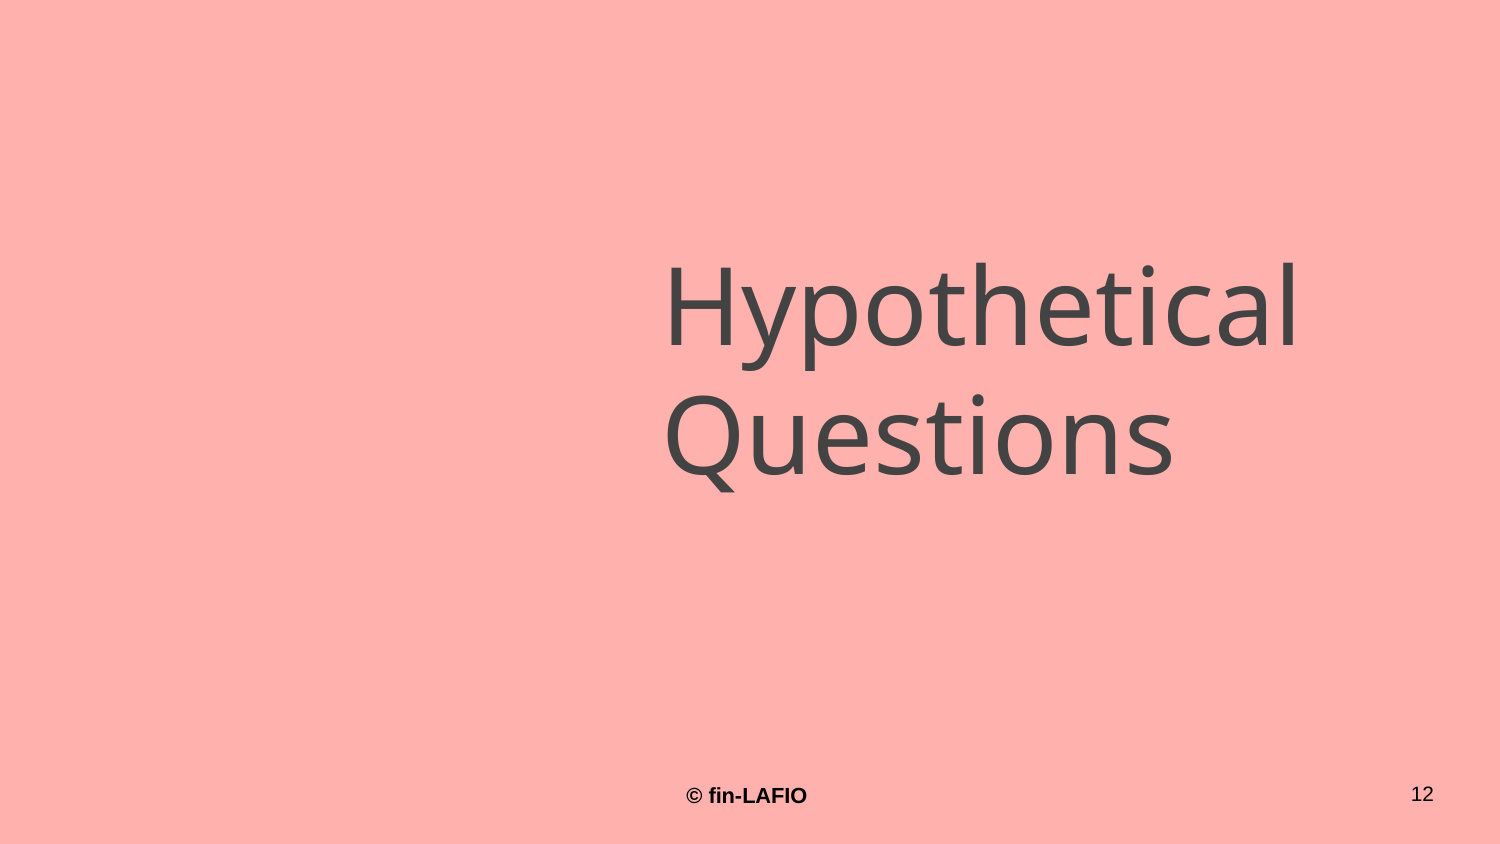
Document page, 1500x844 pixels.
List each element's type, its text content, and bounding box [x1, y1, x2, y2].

slide_number 12 [1282, 770, 1449, 816]
title Hypothetical Questions [646, 212, 1368, 512]
